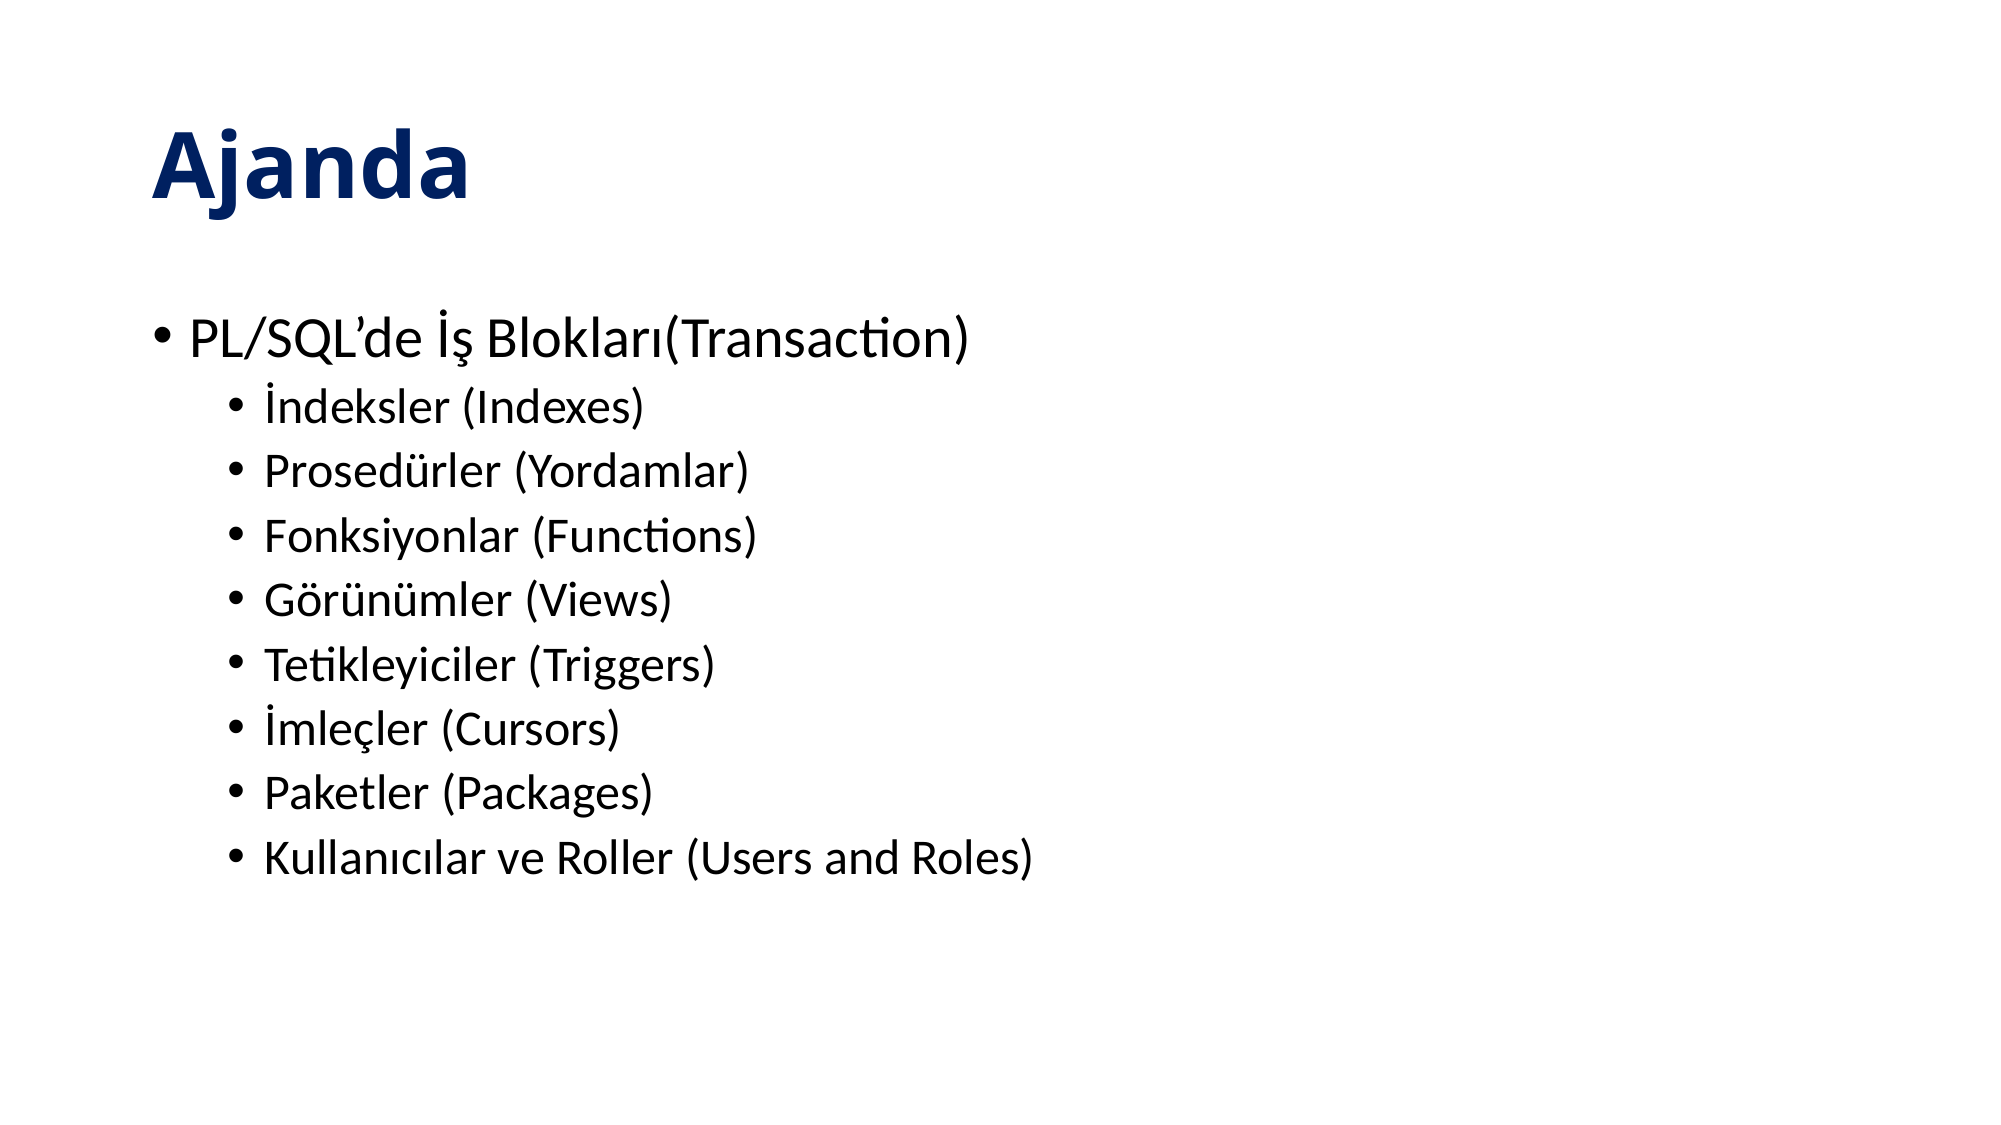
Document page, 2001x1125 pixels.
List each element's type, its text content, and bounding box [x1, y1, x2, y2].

title Ajanda [137, 59, 1863, 278]
list PL/SQL’de İş Blokları(Transaction) İndeksler (Indexes) Prosedürler (Yordamlar) Fonksiyonlar (Functions) Görünümler (Views) Tetikleyiciler (Triggers) İmleçler (Cursors) Paketler (Packages) Kullanıcılar ve Roller (Users and Roles) [137, 299, 1863, 1014]
